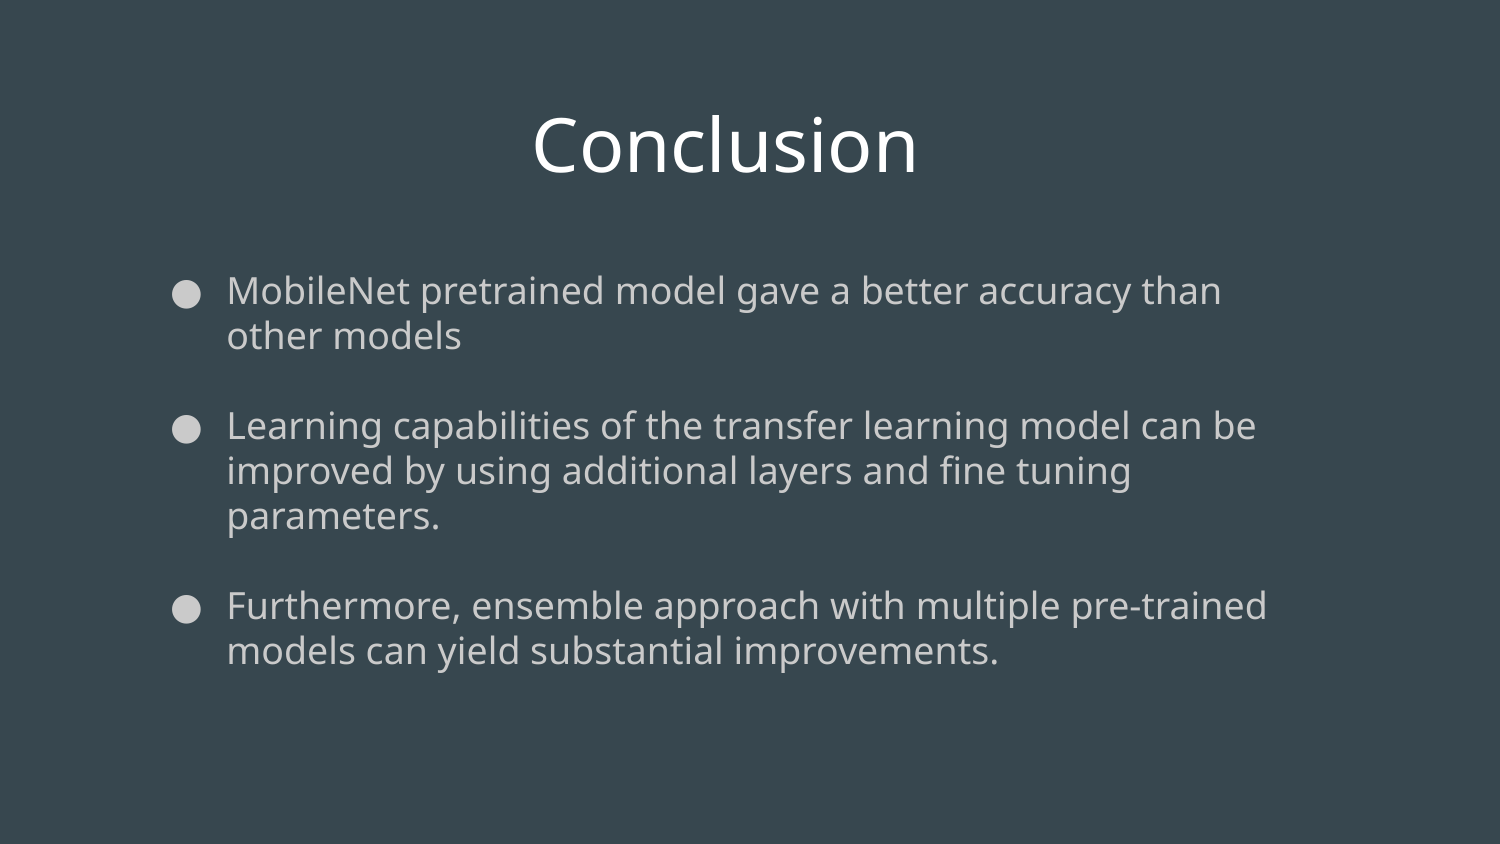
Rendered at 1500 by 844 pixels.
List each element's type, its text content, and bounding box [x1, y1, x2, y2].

text_box Conclusion [405, 82, 1047, 219]
text_box MobileNet pretrained model gave a better accuracy than other models Learning capabilities of the transfer learning model can be improved by using additional layers and fine tuning parameters. Furthermore, ensemble approach with multiple pre-trained models can yield substantial improvements. [136, 252, 1340, 699]
